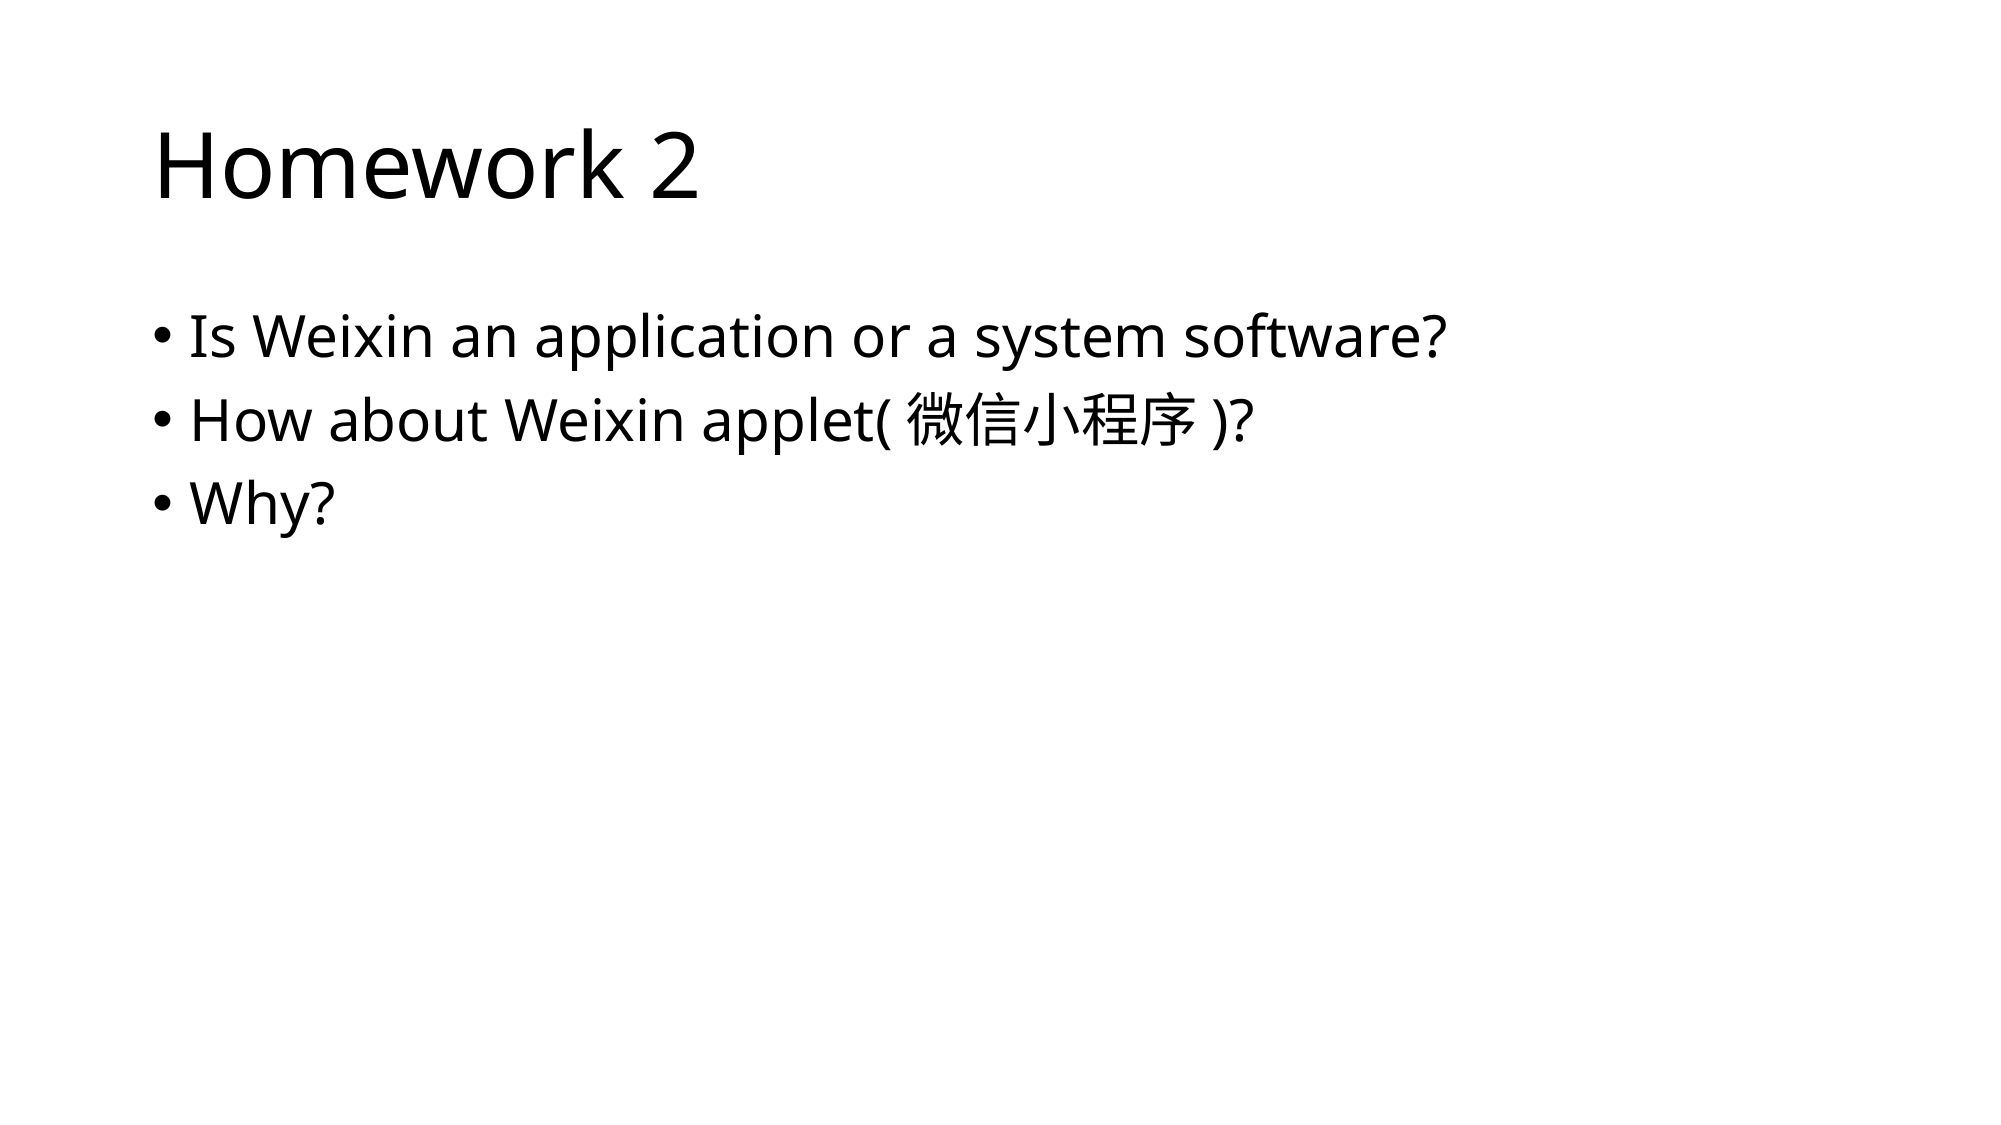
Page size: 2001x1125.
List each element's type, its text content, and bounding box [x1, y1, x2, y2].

list Is Weixin an application or a system software? How about Weixin applet(微信小程序)? Why? [137, 299, 1863, 1014]
title Homework 2 [137, 59, 1863, 278]
